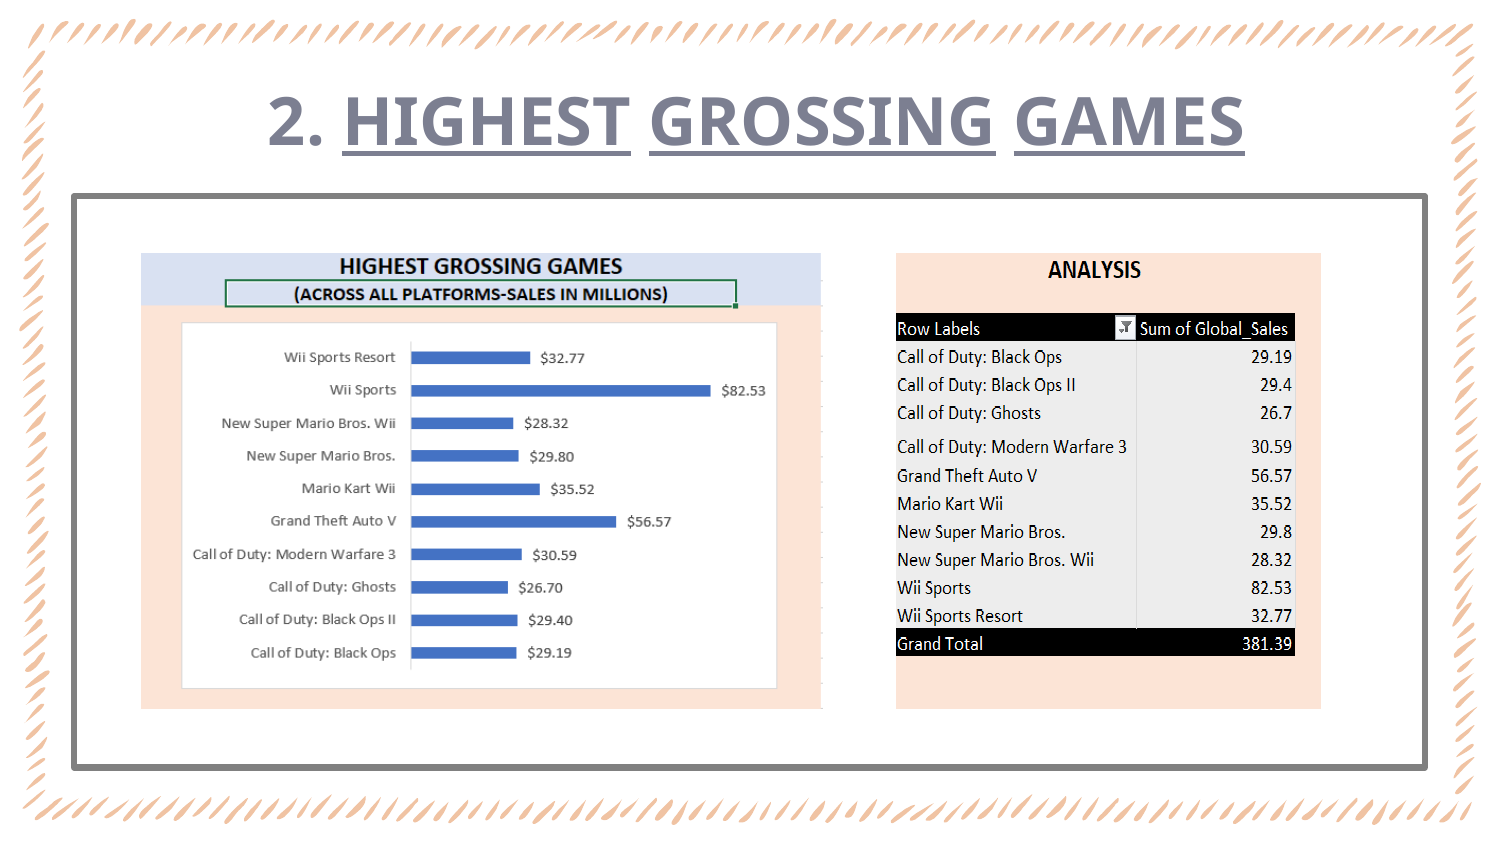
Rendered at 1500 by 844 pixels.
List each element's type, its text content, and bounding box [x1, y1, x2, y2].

text_box [74, 196, 1425, 768]
list 2. HIGHEST GROSSING GAMES [72, 64, 1424, 150]
picture [141, 253, 823, 709]
picture [895, 253, 1322, 709]
